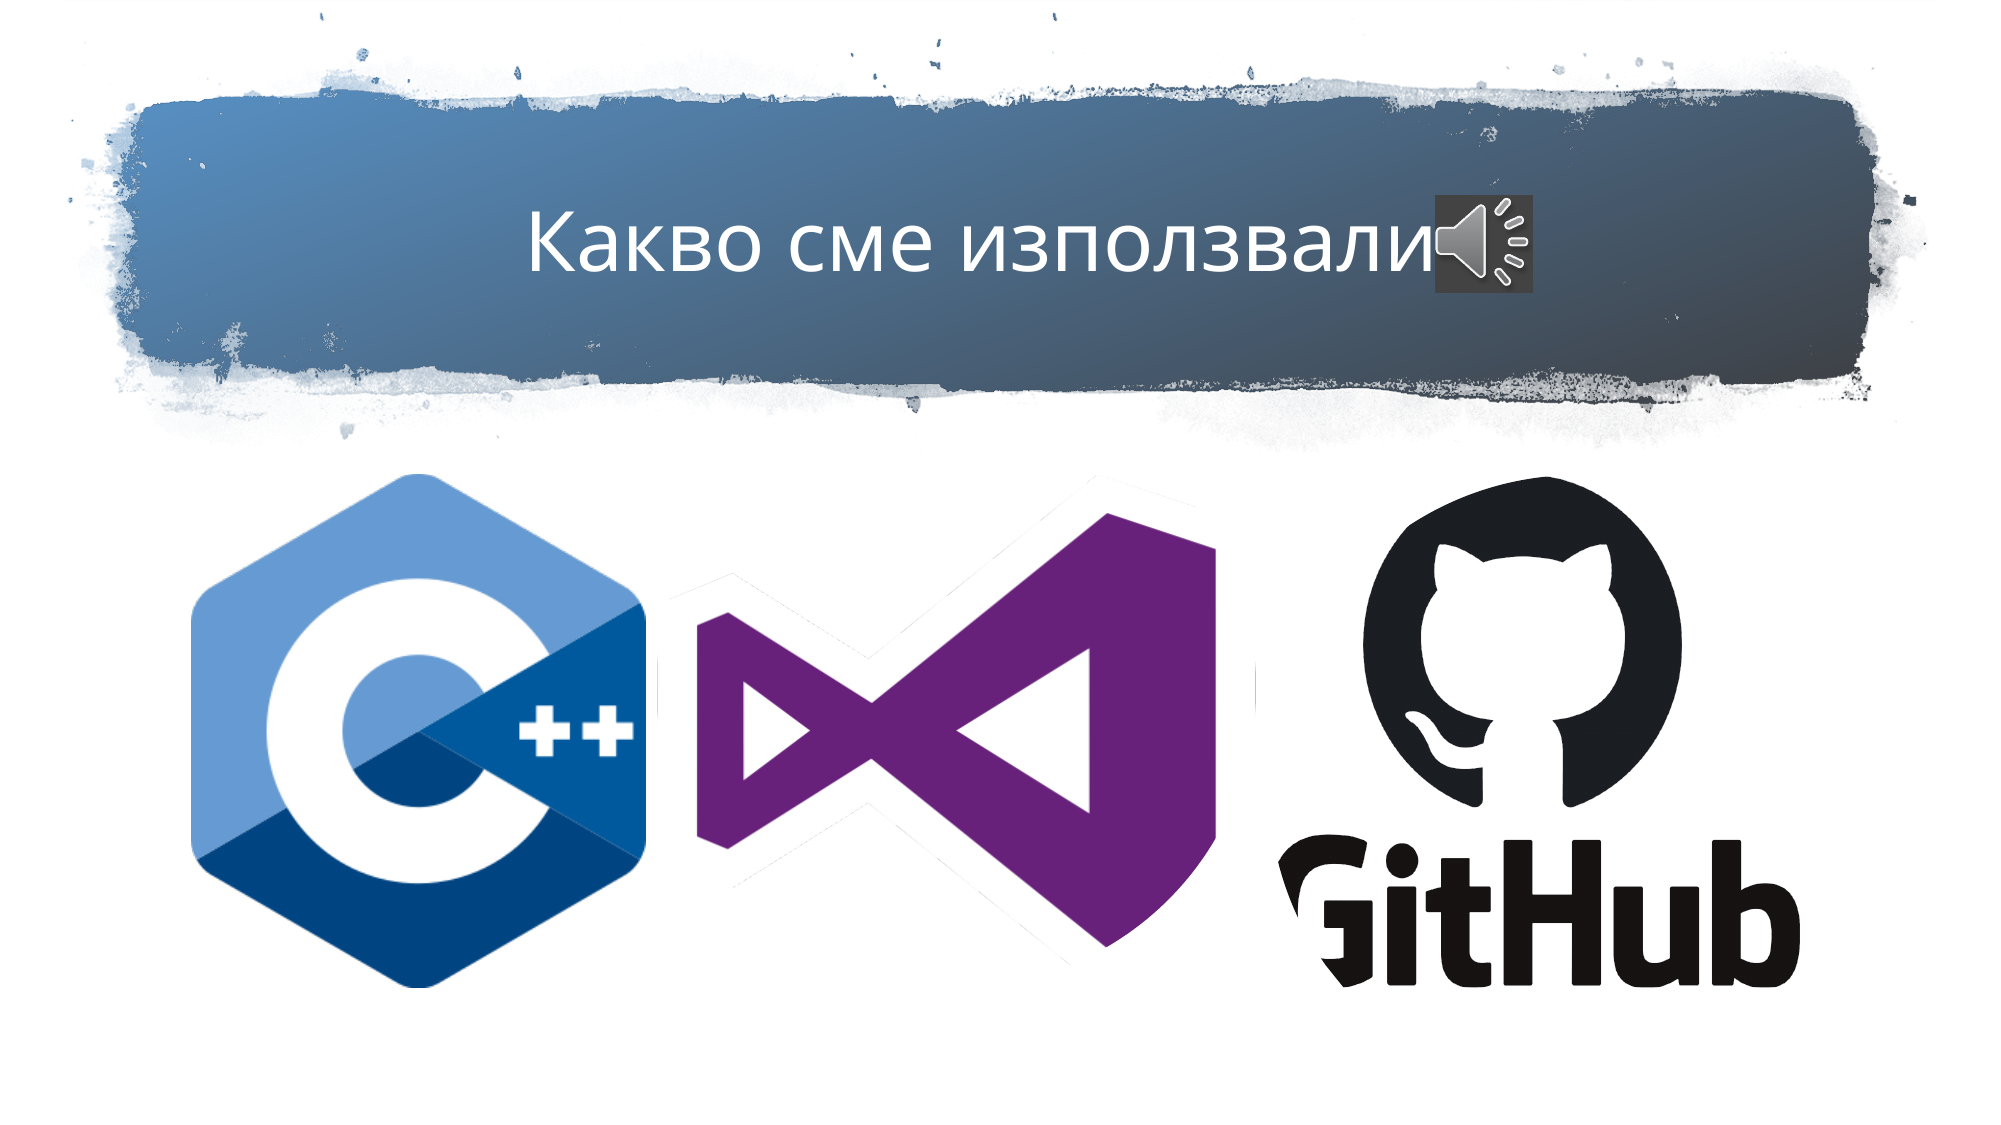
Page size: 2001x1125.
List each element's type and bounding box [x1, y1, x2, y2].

list [191, 474, 646, 988]
picture [0, 0, 2000, 1125]
